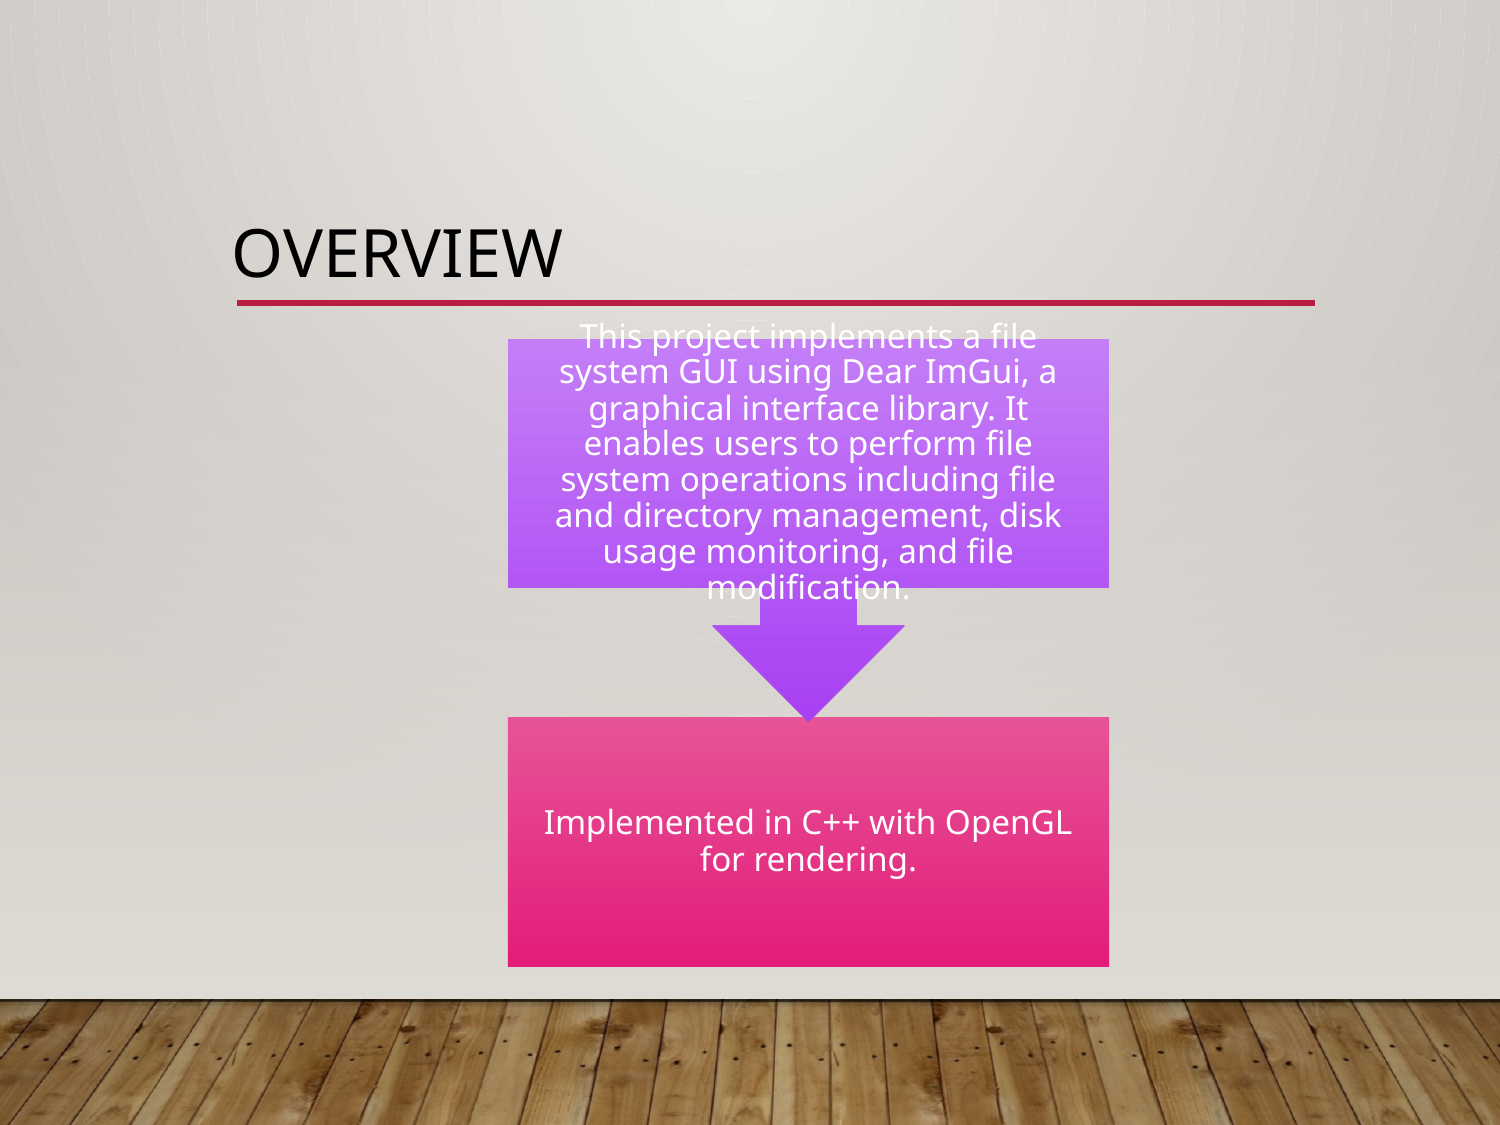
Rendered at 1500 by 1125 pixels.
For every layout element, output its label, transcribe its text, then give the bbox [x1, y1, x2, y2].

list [507, 338, 1110, 968]
picture [0, 999, 1500, 1125]
title Overview [216, 212, 620, 339]
